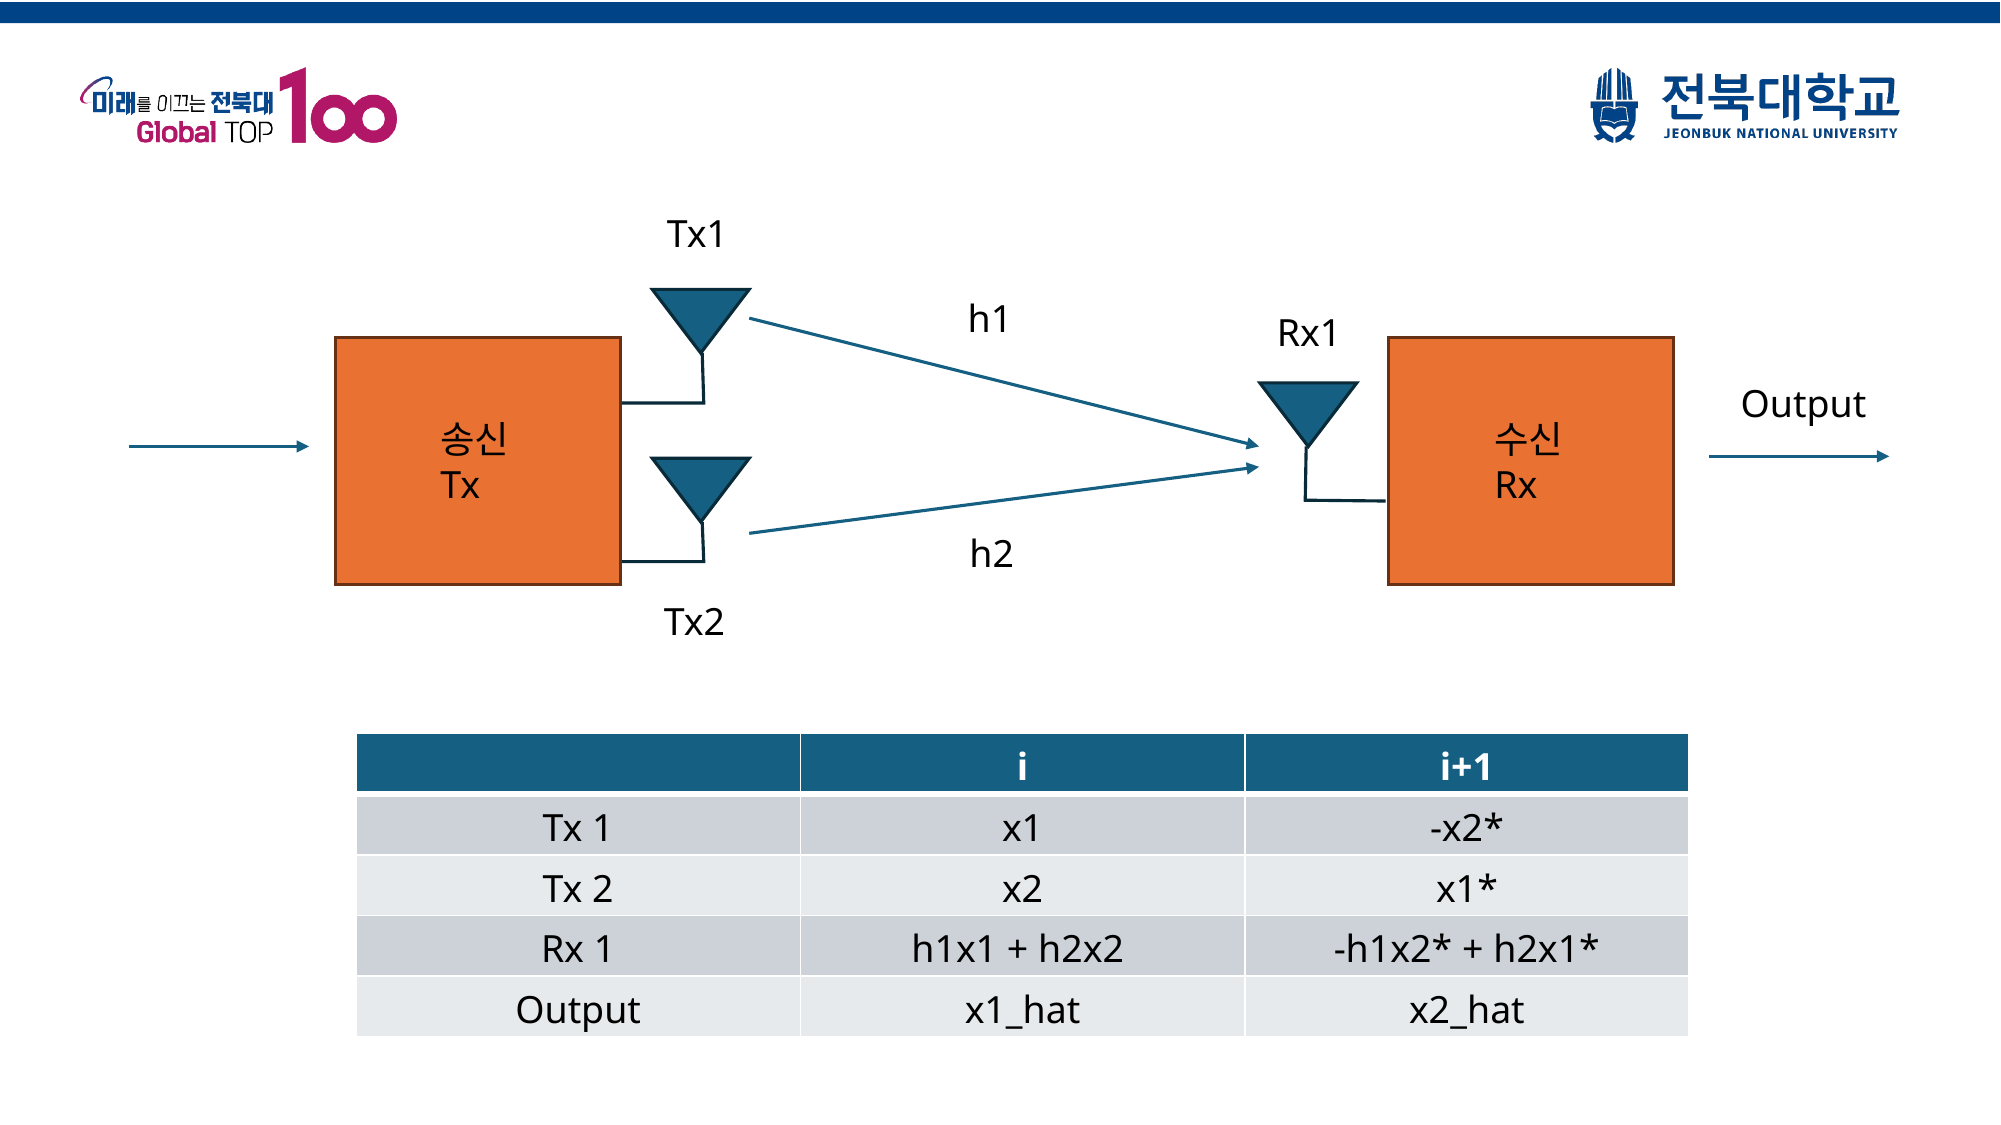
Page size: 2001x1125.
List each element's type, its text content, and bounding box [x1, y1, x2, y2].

text_box [1260, 381, 1360, 448]
text_box [621, 521, 706, 564]
text_box [1303, 446, 1386, 503]
table_cell Rx 1 [357, 916, 800, 975]
table_cell x1 [801, 797, 1244, 854]
picture [1580, 61, 1906, 149]
text_box [0, 1, 2000, 25]
text_box h1 [953, 287, 1179, 317]
table_cell -x2* [1246, 797, 1688, 854]
text_box [1387, 336, 1675, 586]
table_cell Tx 1 [357, 797, 800, 854]
table_cell -h1x2* + h2x1* [1246, 916, 1688, 975]
table_cell x1_hat [801, 977, 1244, 1036]
table_header i+1 [1246, 734, 1688, 791]
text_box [748, 466, 1260, 534]
text_box 송신 Tx [425, 408, 620, 514]
text_box Rx1 [1262, 301, 1359, 362]
table_header [357, 734, 800, 791]
table_cell x1* [1246, 856, 1688, 915]
table_cell x2_hat [1246, 977, 1688, 1036]
table_cell Tx 2 [357, 856, 800, 915]
text_box [649, 287, 753, 354]
text_box 수신 Rx [1479, 408, 1674, 514]
text_box Tx1 [652, 202, 750, 263]
table_cell h1x1 + h2x2 [801, 916, 1244, 975]
text_box Tx2 [649, 590, 747, 651]
text_box [621, 352, 706, 405]
text_box h2 [954, 534, 1181, 582]
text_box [748, 317, 1260, 447]
text_box [649, 456, 753, 523]
table_cell Output [357, 977, 800, 1036]
table_header i [801, 734, 1244, 791]
text_box Output [1725, 372, 1894, 433]
text_box [334, 336, 622, 586]
table_cell x2 [801, 856, 1244, 915]
picture [79, 67, 397, 143]
